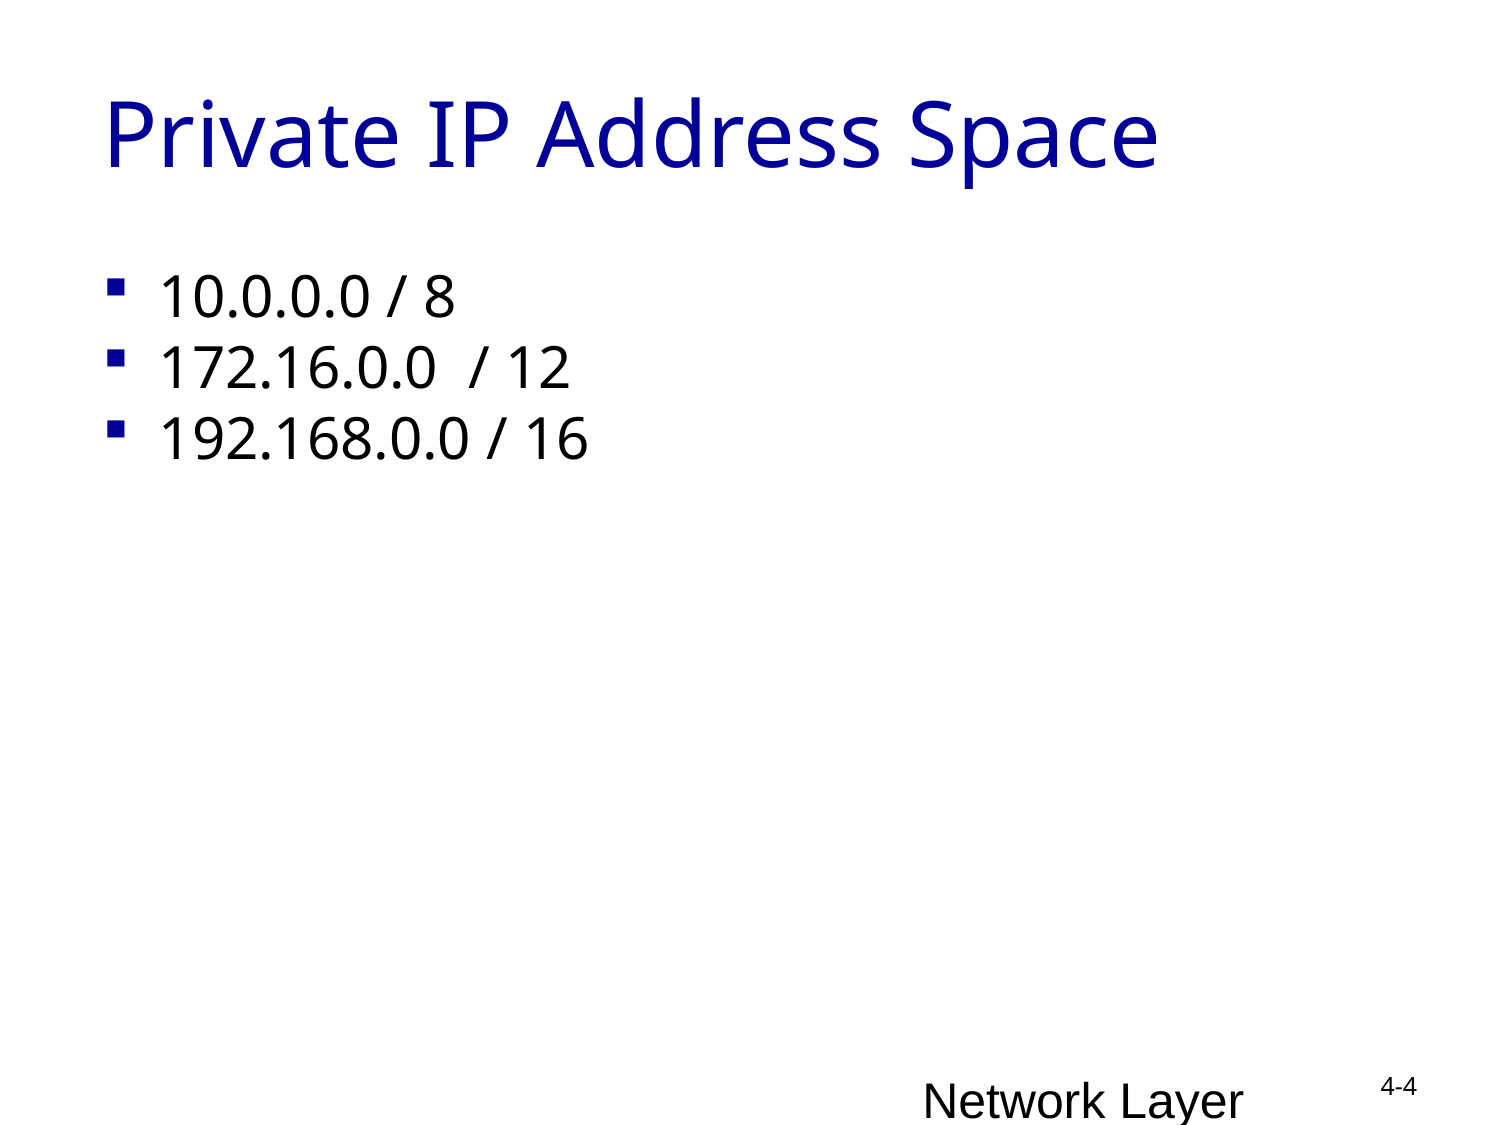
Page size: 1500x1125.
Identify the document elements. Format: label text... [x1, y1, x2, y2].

title Private IP Address Space [87, 37, 1363, 225]
footer Network Layer [907, 1060, 1383, 1108]
list 10.0.0.0 / 8 172.16.0.0 / 12 192.168.0.0 / 16 [87, 262, 1363, 1025]
slide_number 4-4 [1365, 1063, 1477, 1109]
